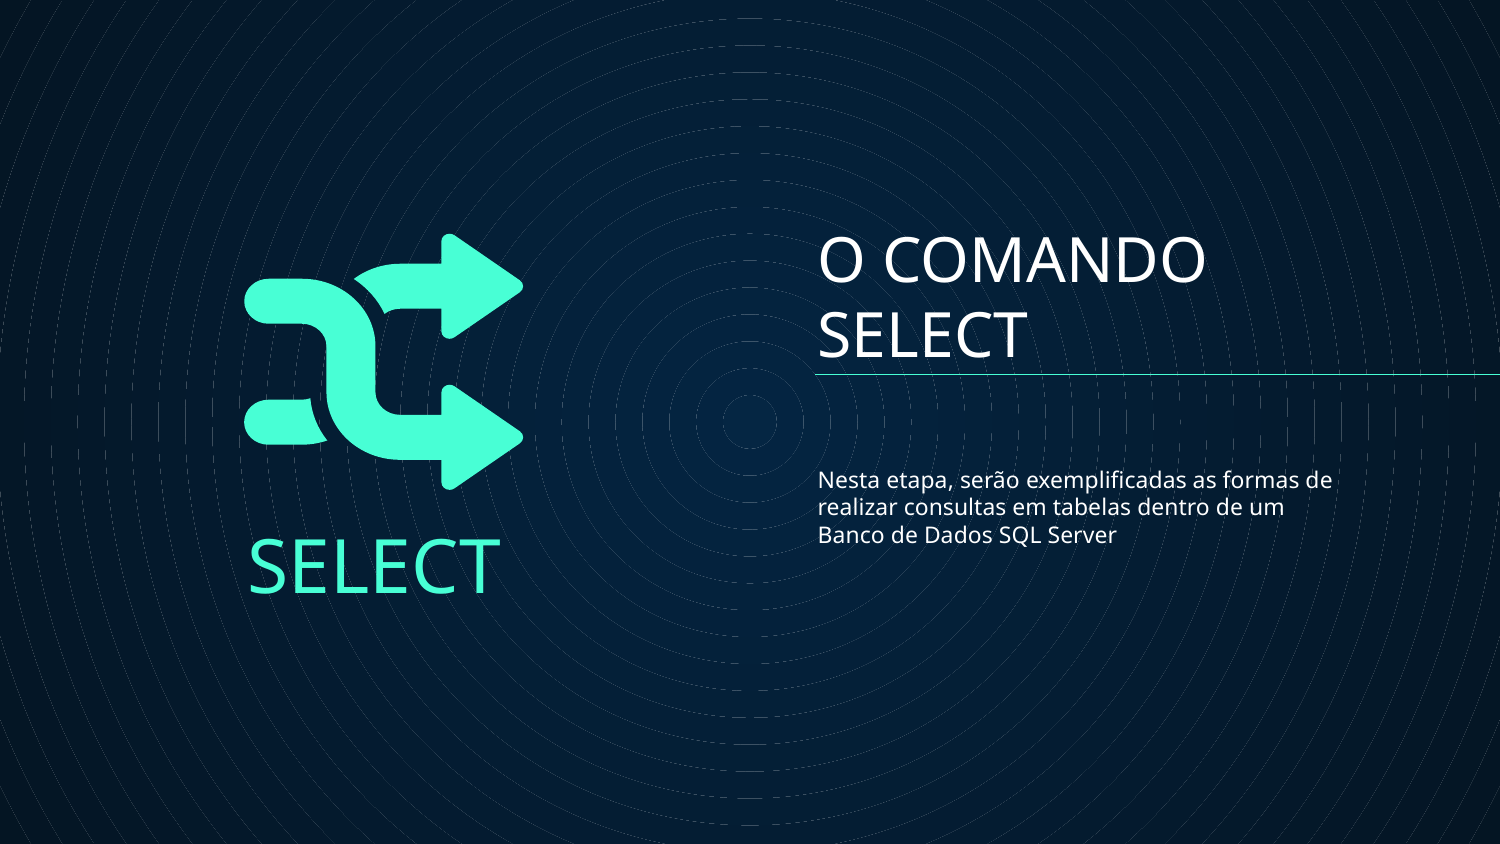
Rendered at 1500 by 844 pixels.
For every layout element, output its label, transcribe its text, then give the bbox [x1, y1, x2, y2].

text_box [243, 233, 525, 491]
title O COMANDO SELECT [802, 285, 1382, 385]
title SELECT [171, 523, 577, 624]
subtitle Nesta etapa, serão exemplificadas as formas de realizar consultas em tabelas dentro de um Banco de Dados SQL Server [802, 450, 1370, 684]
